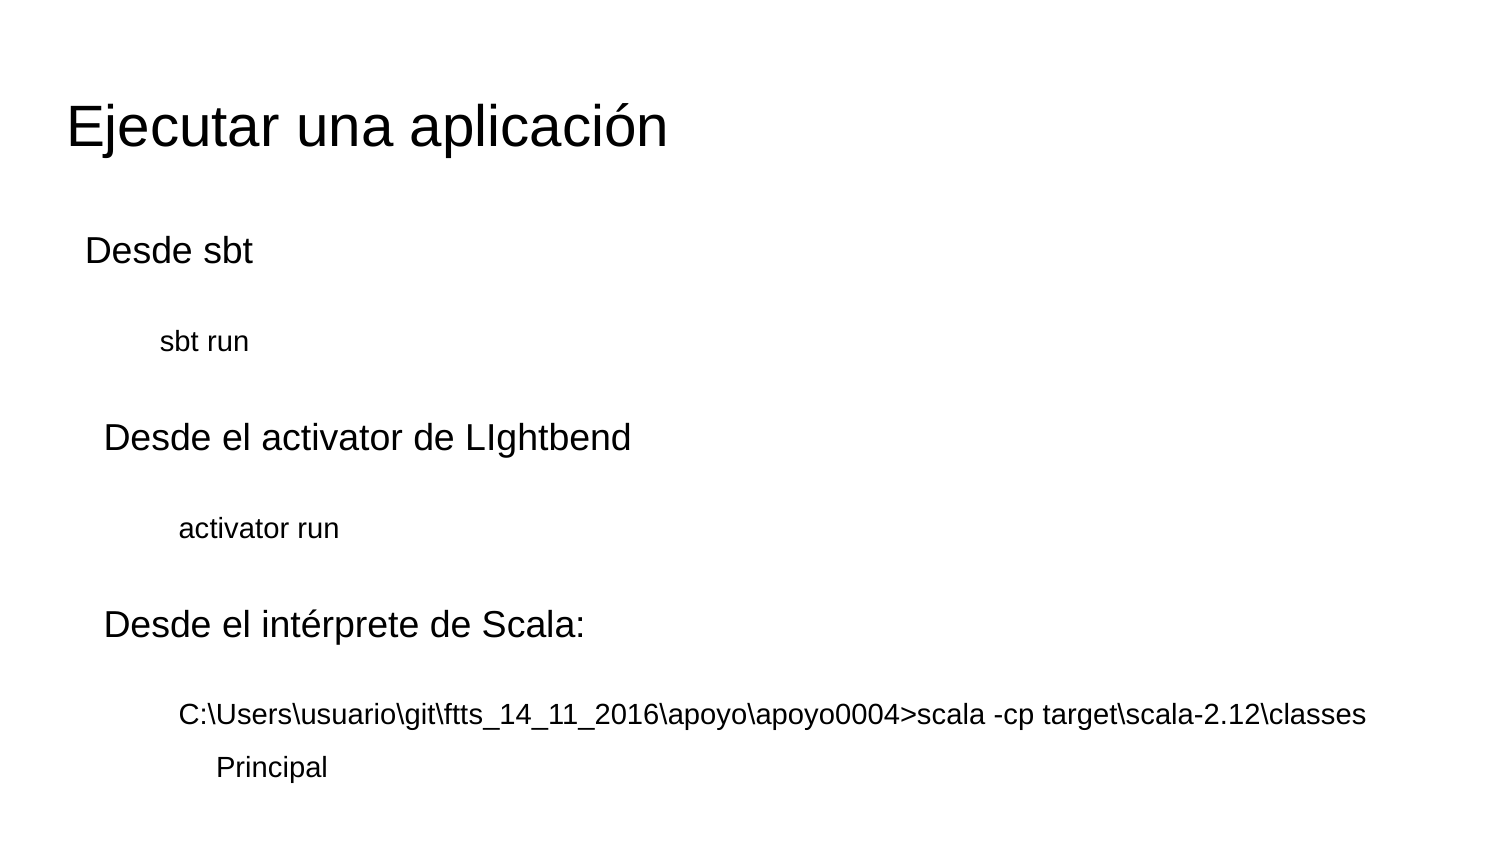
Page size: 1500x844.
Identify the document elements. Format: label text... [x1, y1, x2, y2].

list Desde sbt sbt run Desde el activator de LIghtbend activator run Desde el intérprete de Scala: C:\Users\usuario\git\ftts_14_11_2016\apoyo\apoyo0004>scala -cp target\scala-2.12\classes Principal [51, 189, 1449, 750]
title Ejecutar una aplicación [51, 72, 1449, 167]
